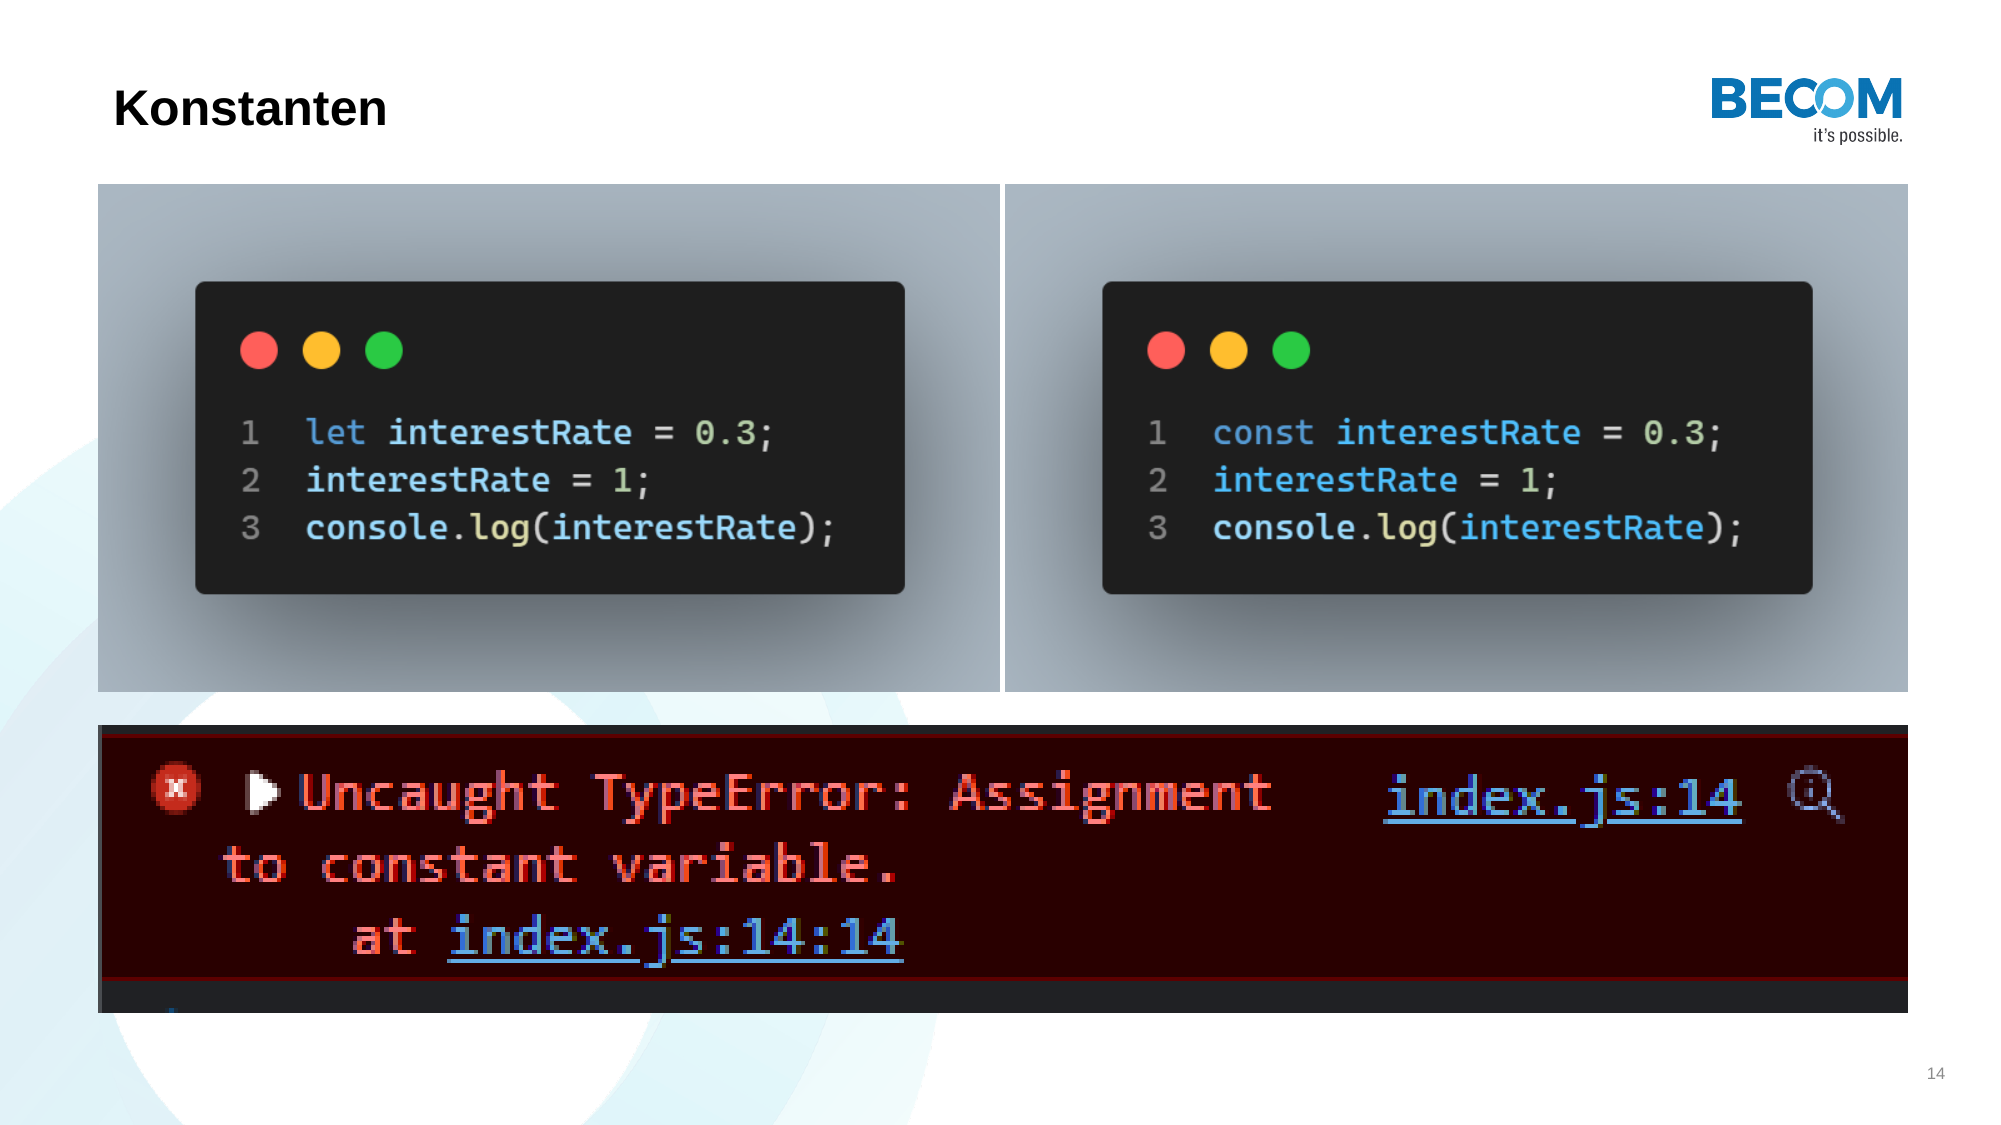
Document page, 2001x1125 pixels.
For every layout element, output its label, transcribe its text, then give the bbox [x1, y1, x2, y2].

slide_number 14 [1527, 1042, 1961, 1103]
picture [1005, 184, 1908, 692]
title Konstanten [98, 66, 1680, 151]
picture [1712, 78, 1902, 145]
picture [0, 184, 1908, 1125]
